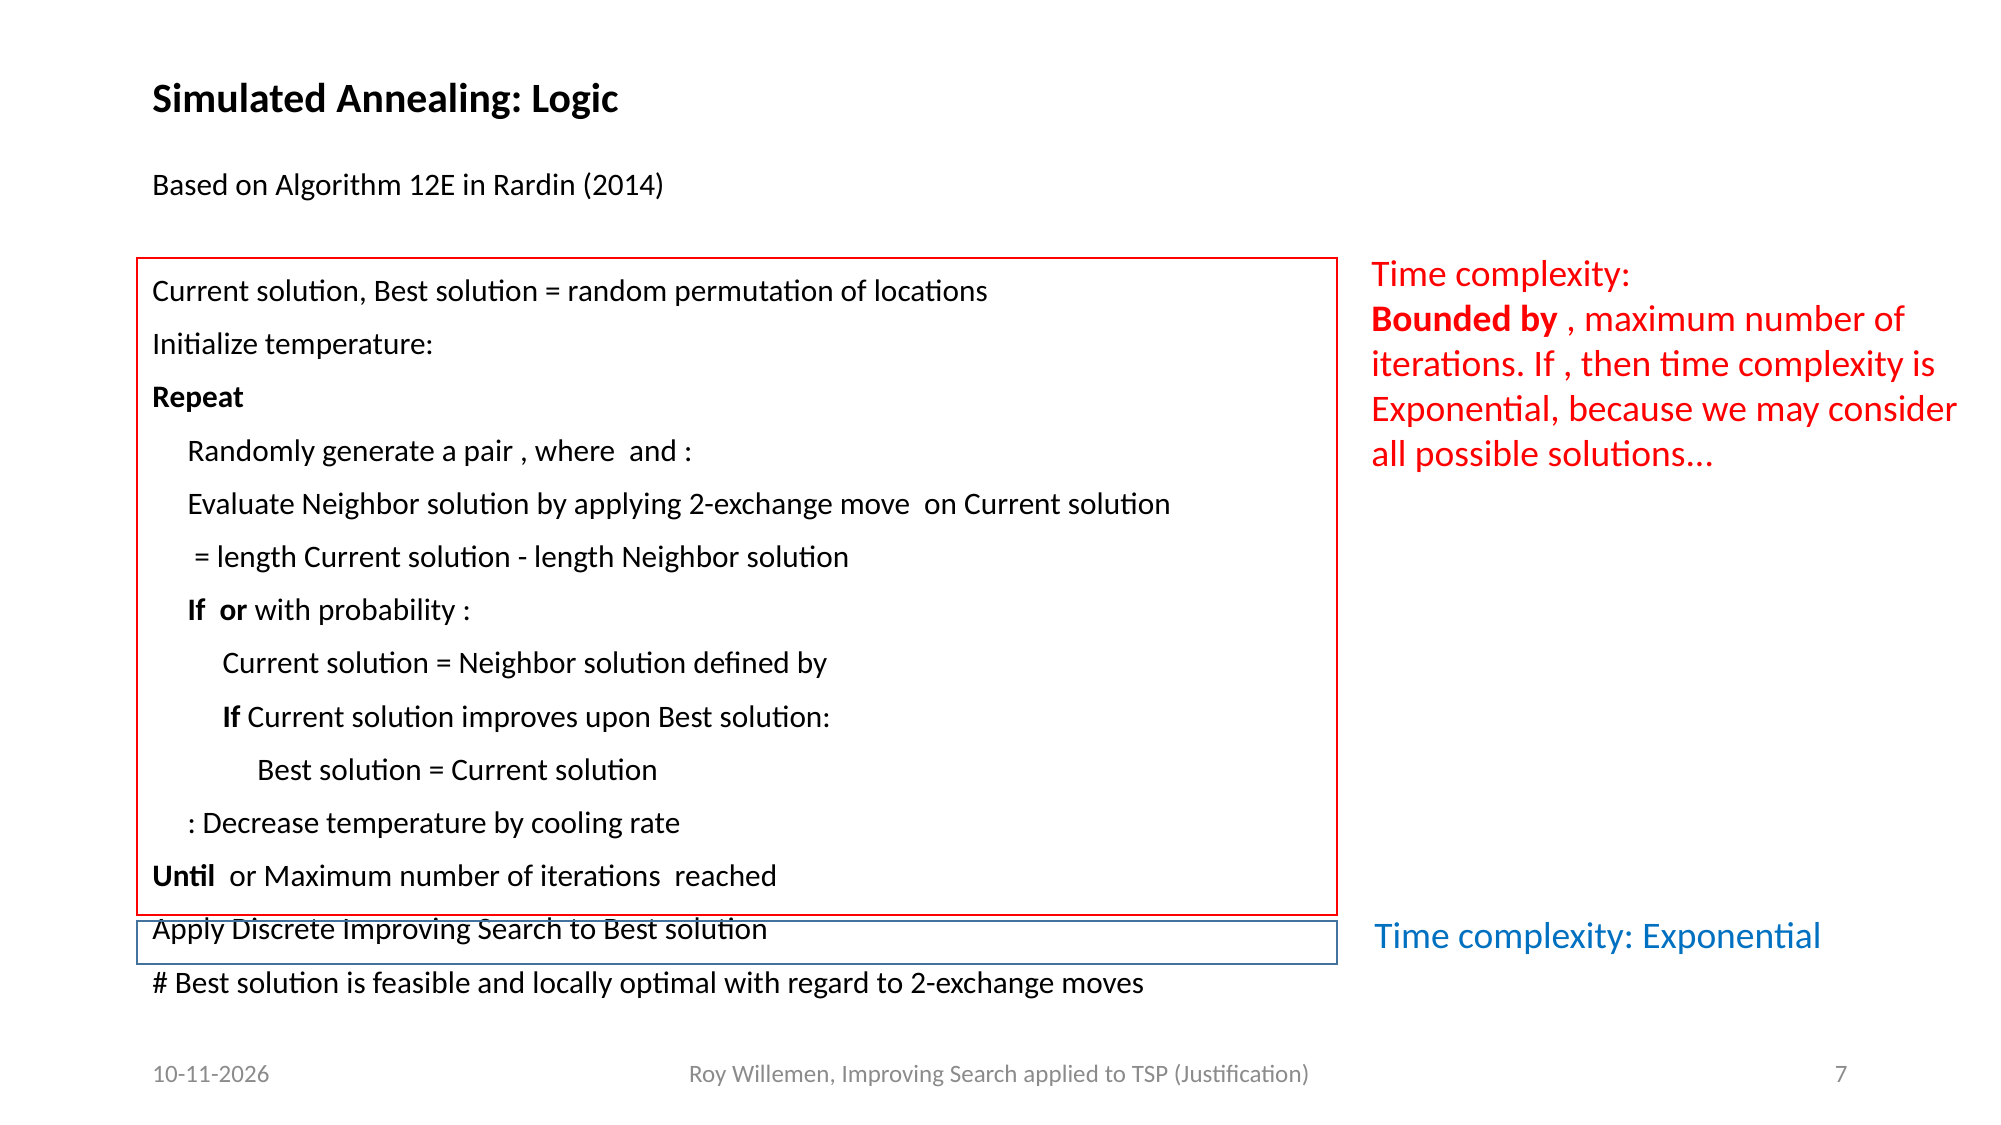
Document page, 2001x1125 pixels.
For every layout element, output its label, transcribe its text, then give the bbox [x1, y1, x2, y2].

text_box [136, 257, 1338, 916]
title Simulated Annealing: Logic [137, 59, 1863, 139]
slide_number 7 [1412, 1042, 1863, 1103]
footer Roy Willemen, Improving Search applied to TSP (Justification) [662, 1042, 1338, 1103]
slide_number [137, 1042, 588, 1103]
text_box Time complexity: Exponential [1359, 903, 1837, 964]
text_box [136, 920, 1338, 965]
